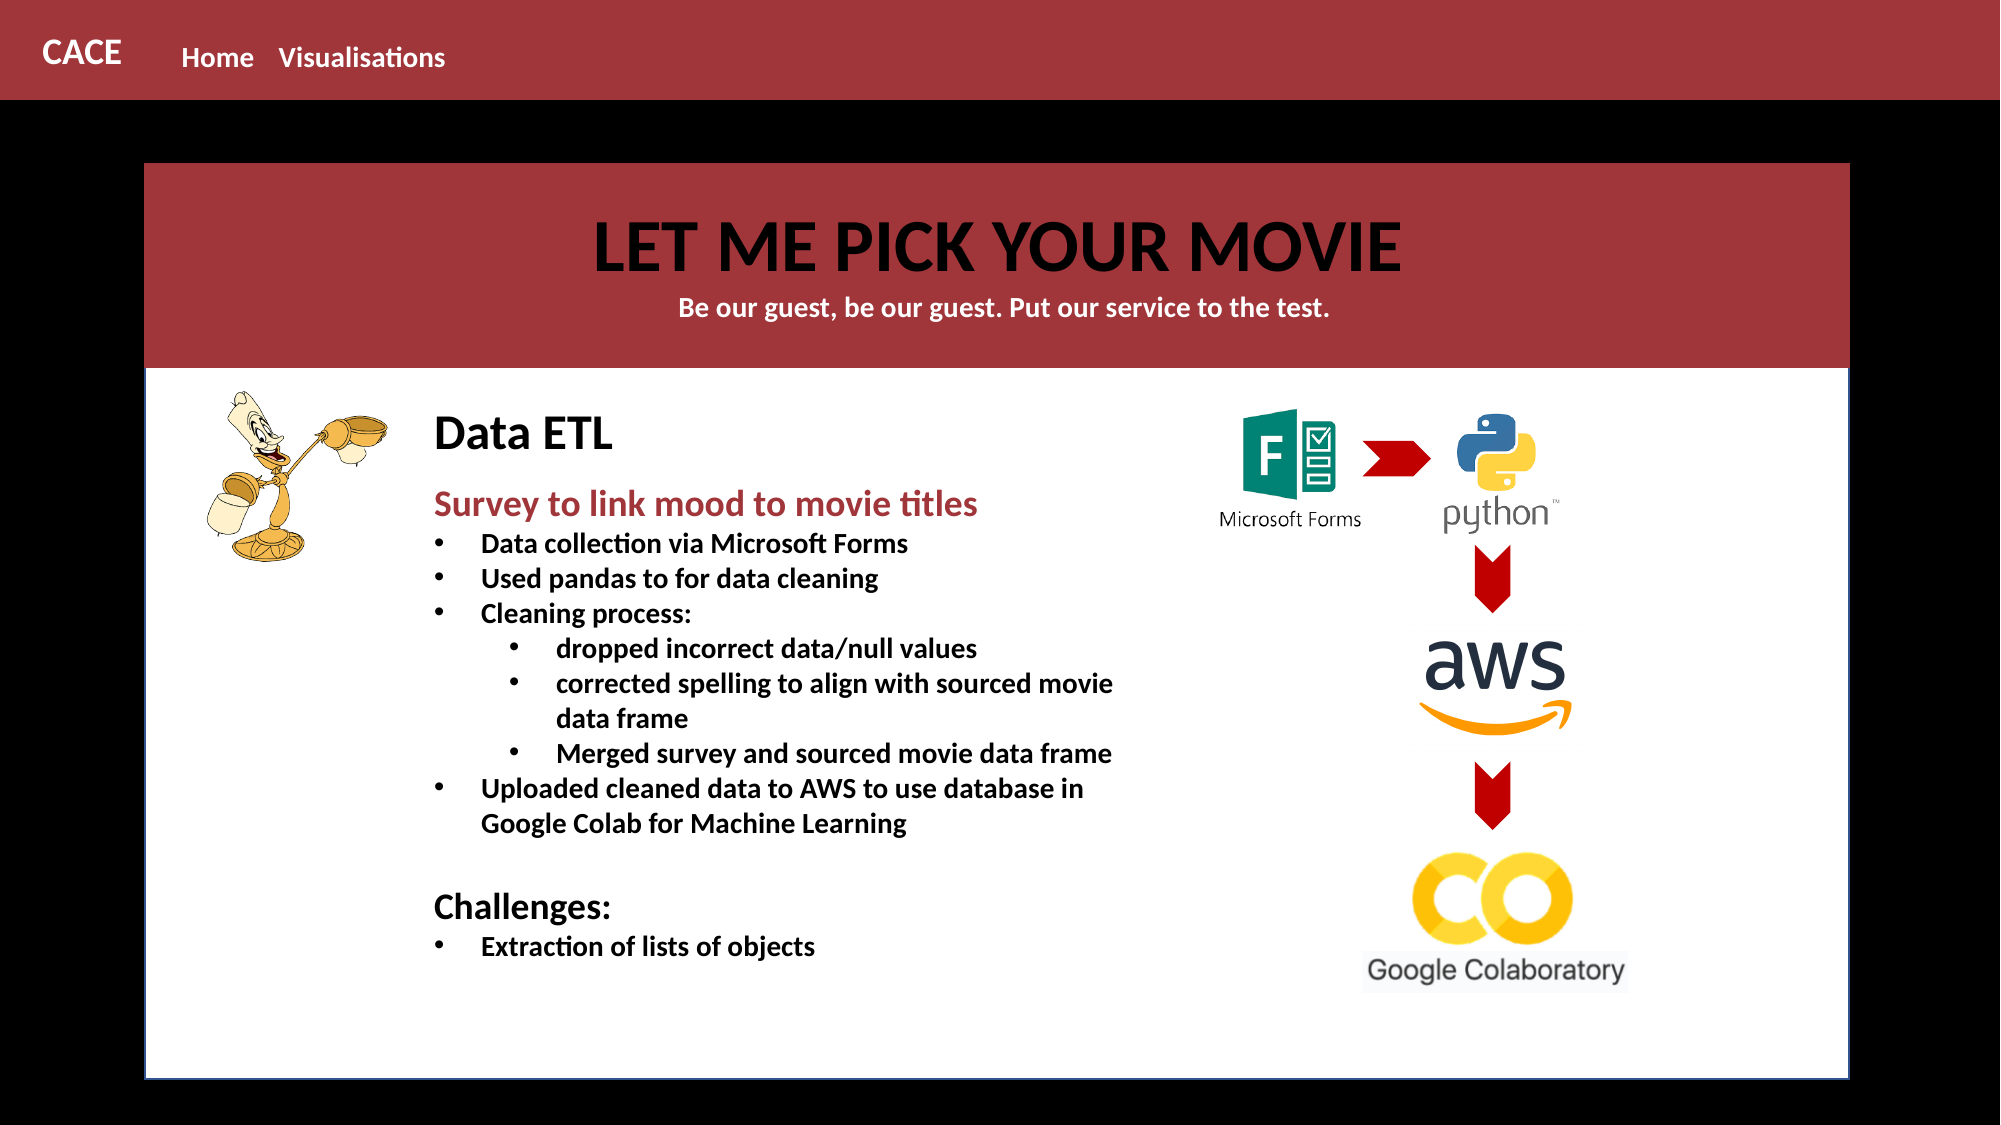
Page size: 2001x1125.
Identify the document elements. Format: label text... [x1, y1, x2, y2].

text_box Challenges: Extraction of lists of objects [419, 874, 1056, 970]
text_box Data ETL Survey to link mood to movie titles Data collection via Microsoft Forms Used pandas to for data cleaning Cleaning process: dropped incorrect data/null values corrected spelling to align with sourced movie data frame Merged survey and sourced movie data frame Uploaded cleaned data to AWS to use database in Google Colab for Machine Learning [419, 392, 1177, 917]
text_box [0, 100, 2000, 1125]
text_box [144, 368, 1850, 1080]
text_box [144, 163, 1850, 368]
text_box [0, 0, 2000, 100]
text_box LET ME PICK YOUR MOVIE [579, 188, 1476, 294]
text_box CACE [27, 19, 167, 80]
text_box Be our guest, be our guest. Put our service to the test. [663, 281, 1555, 331]
text_box Visualisations [264, 30, 489, 81]
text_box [1205, 393, 1630, 996]
picture [205, 389, 389, 563]
text_box Home [166, 30, 264, 81]
